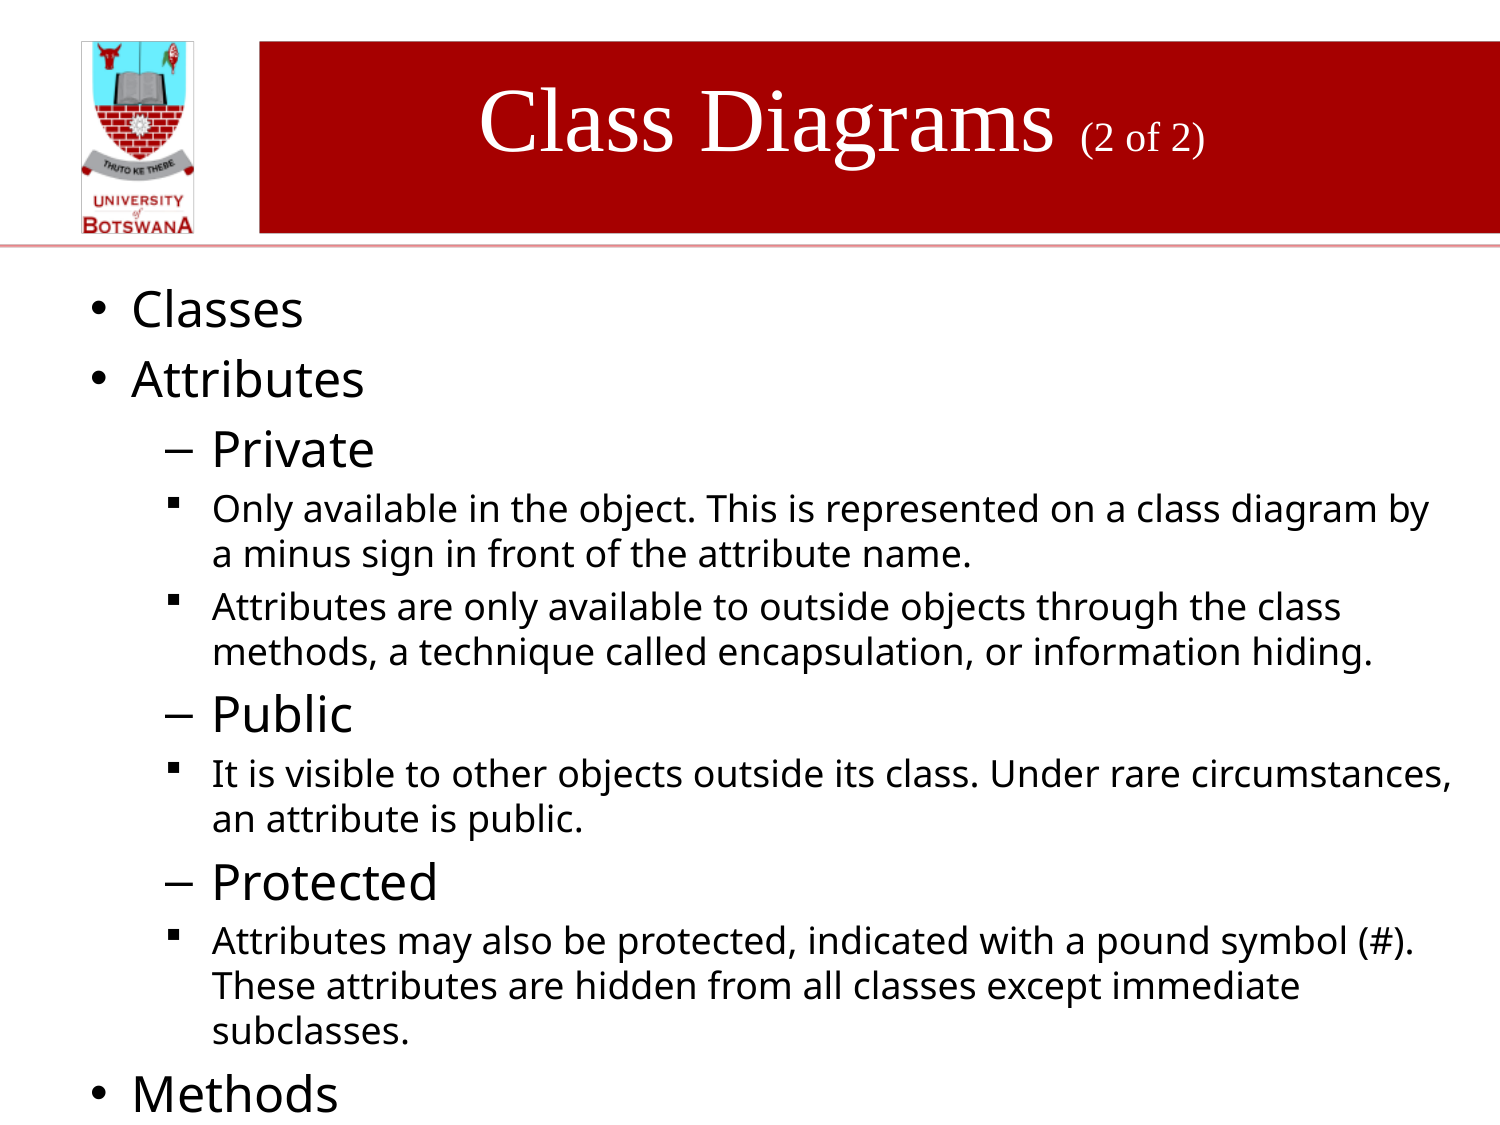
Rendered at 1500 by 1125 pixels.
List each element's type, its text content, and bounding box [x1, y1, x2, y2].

list Classes Attributes Private Only available in the object. This is represented on a class diagram by a minus sign in front of the attribute name. Attributes are only available to outside objects through the class methods, a technique called encapsulation, or information hiding. Public It is visible to other objects outside its class. Under rare circumstances, an attribute is public. Protected Attributes may also be protected, indicated with a pound symbol (#). These attributes are hidden from all classes except immediate subclasses. Methods [75, 262, 1475, 1097]
title Class Diagrams (2 of 2) [167, 45, 1500, 233]
